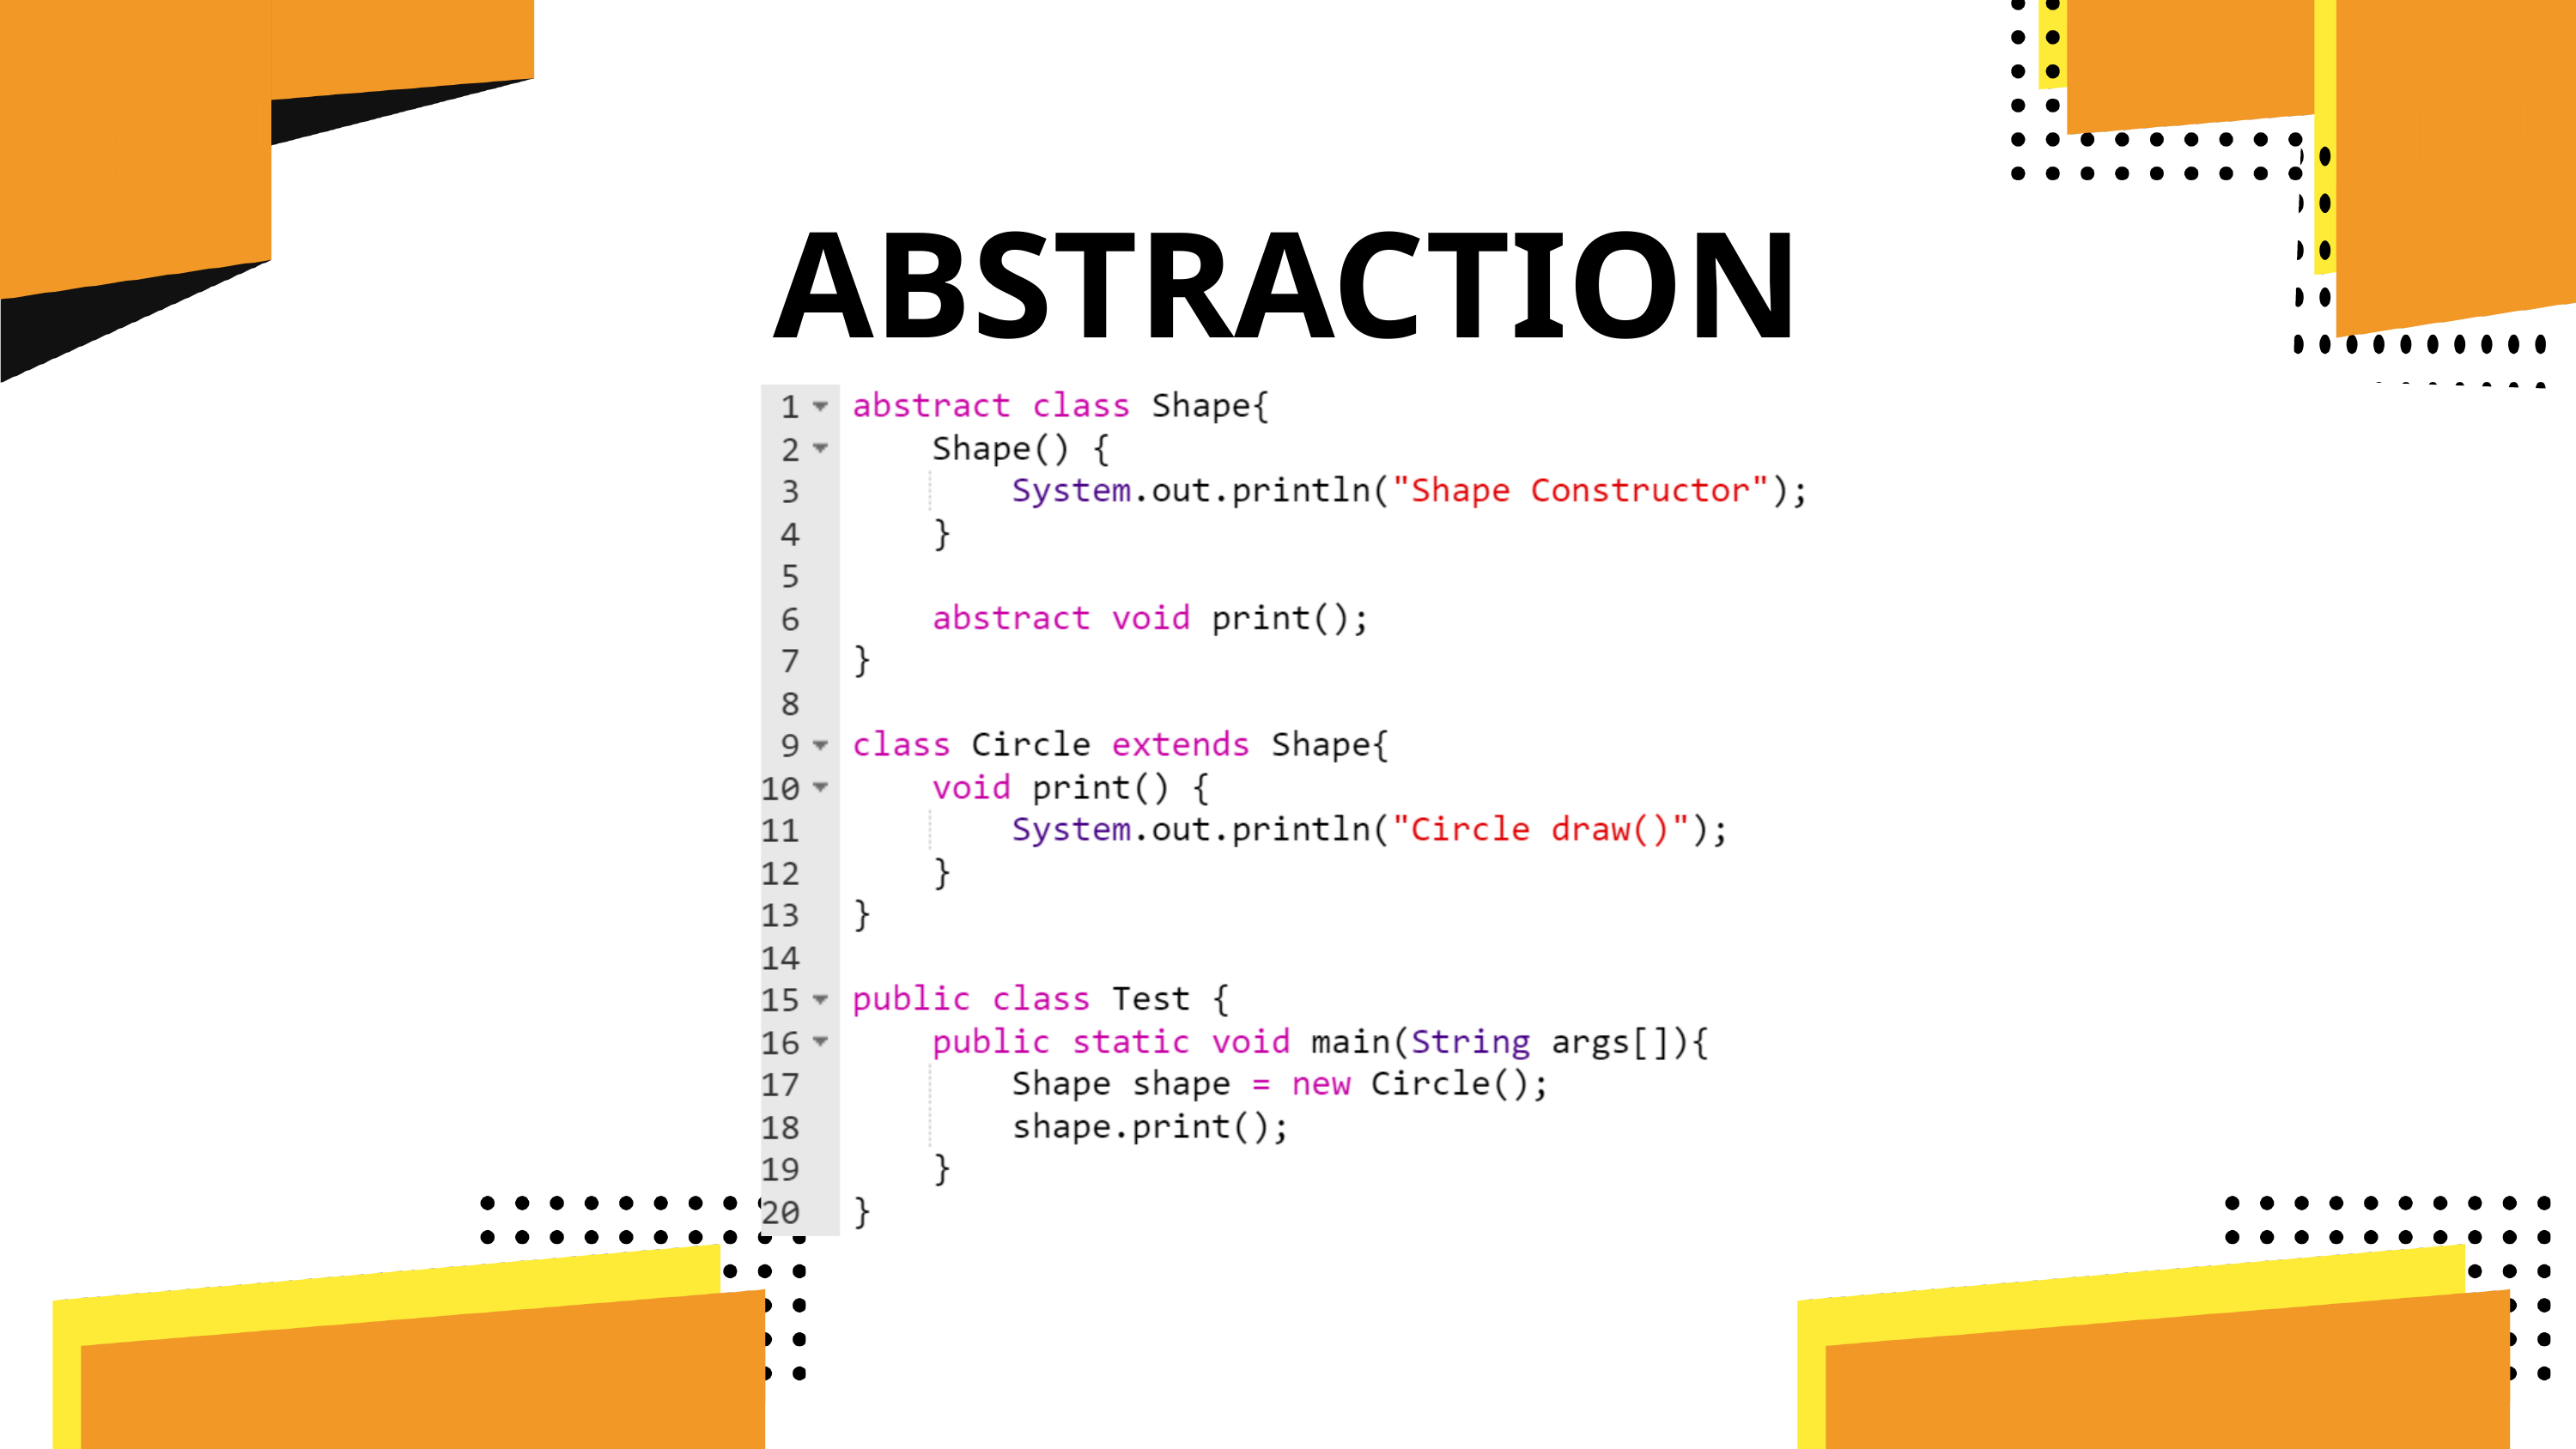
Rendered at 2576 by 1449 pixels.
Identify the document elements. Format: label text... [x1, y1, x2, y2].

text_box ABSTRACTION [569, 161, 2007, 367]
text_box [2293, 0, 2576, 390]
text_box [0, 0, 290, 400]
text_box [1770, 1196, 2551, 1449]
text_box [2011, 0, 2306, 180]
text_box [761, 385, 1815, 1236]
text_box [284, 0, 575, 180]
text_box [25, 1196, 806, 1449]
